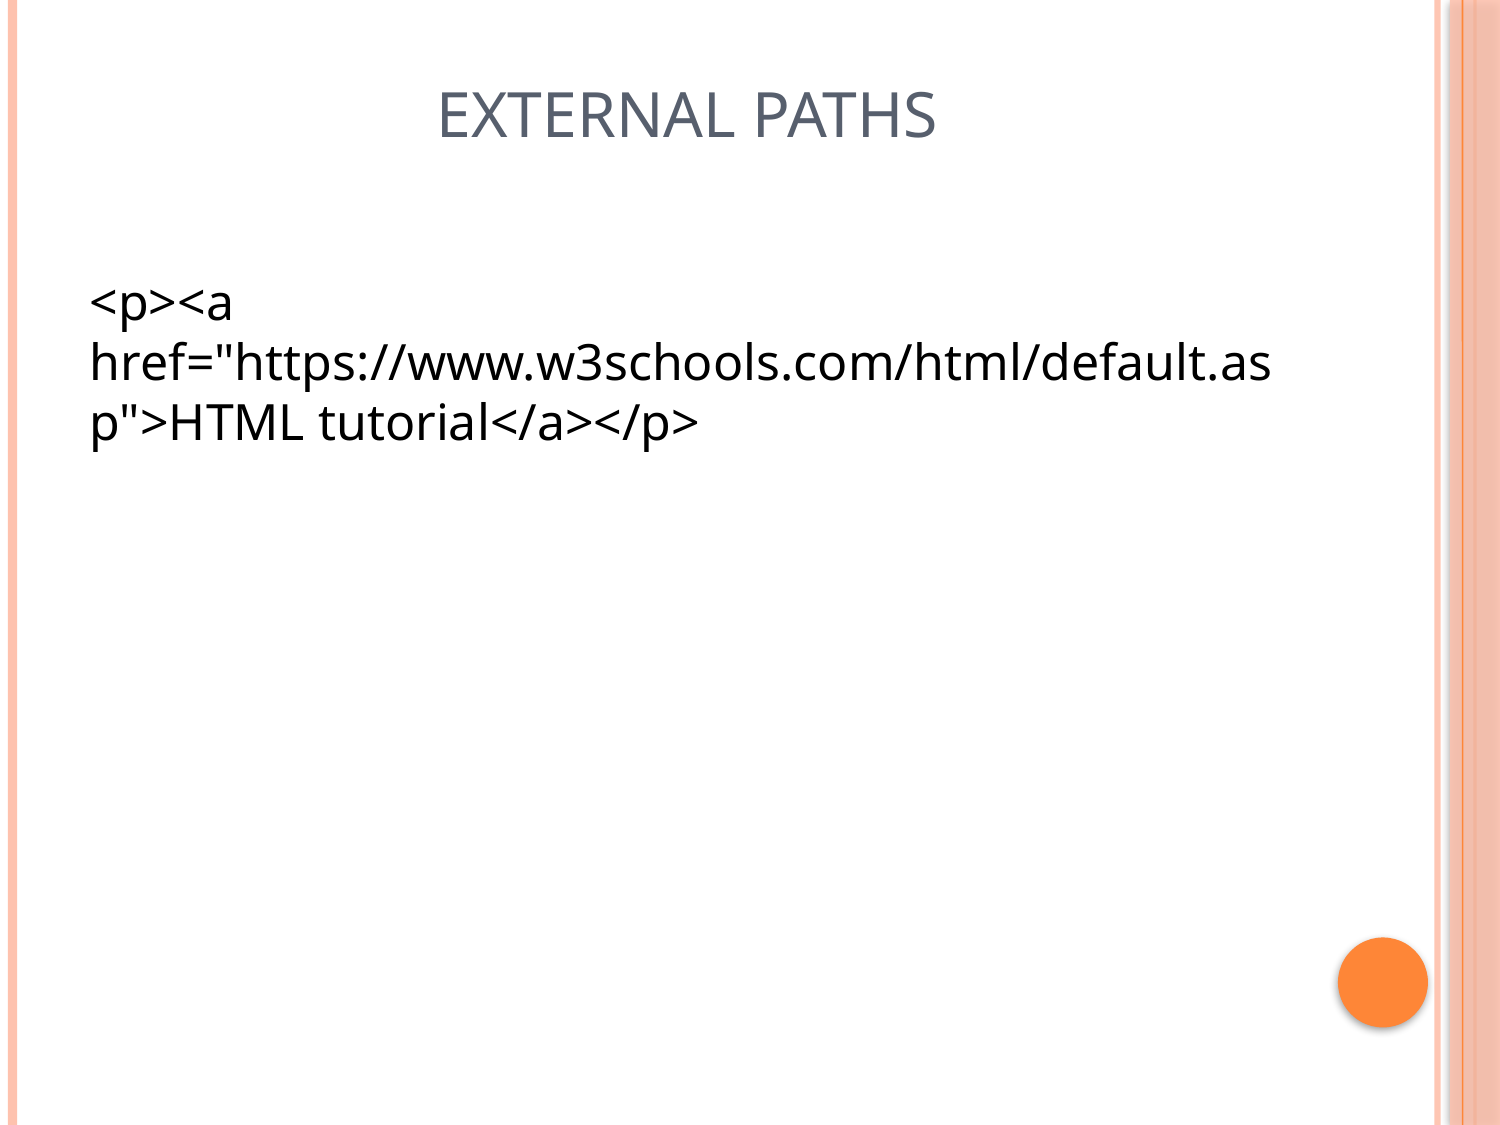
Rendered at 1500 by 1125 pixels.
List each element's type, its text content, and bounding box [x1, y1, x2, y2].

title External Paths [75, 45, 1300, 233]
list <p><a href="https://www.w3schools.com/html/default.asp">HTML tutorial</a></p> [75, 262, 1300, 1062]
